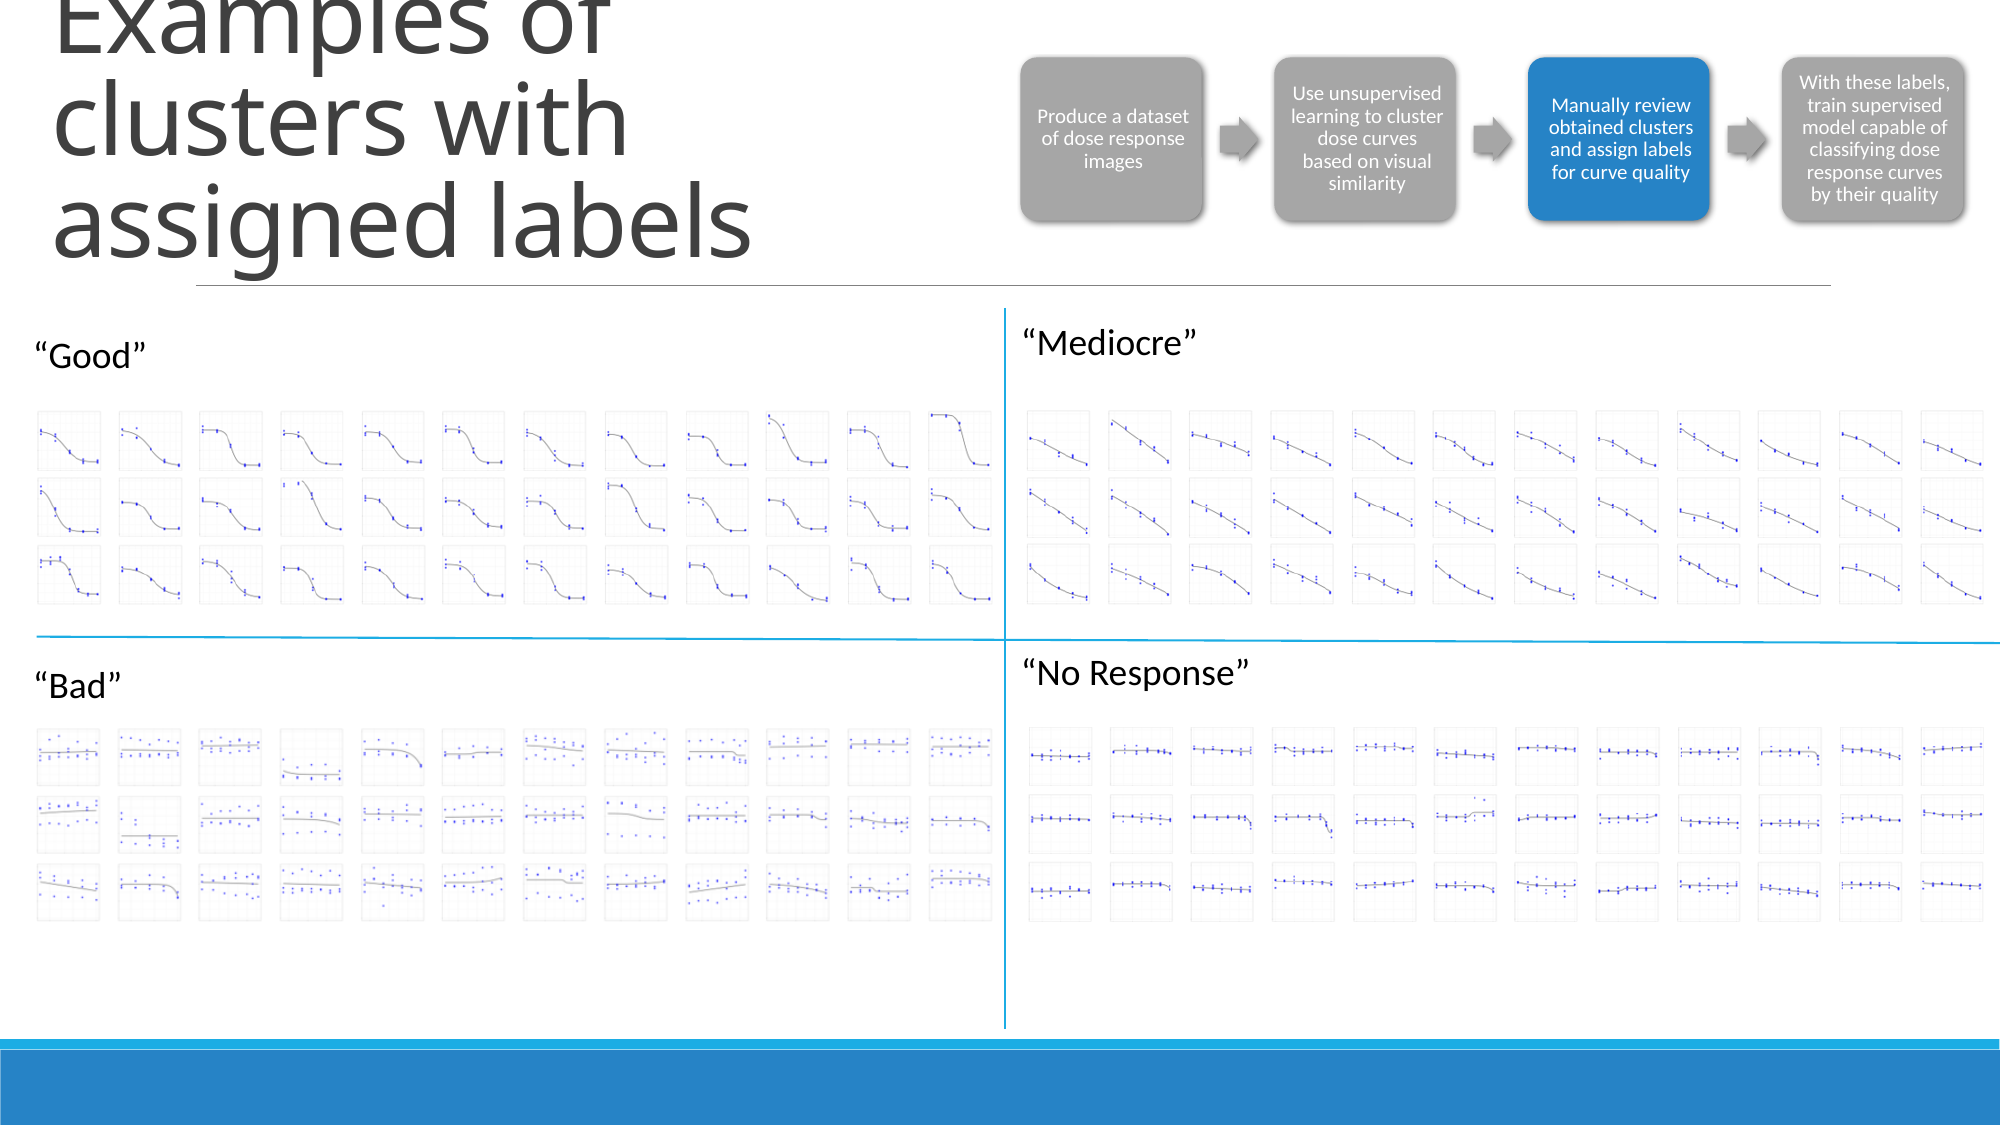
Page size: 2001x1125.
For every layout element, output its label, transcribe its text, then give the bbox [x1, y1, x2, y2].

text_box “Good” [18, 323, 163, 384]
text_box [1019, 19, 1964, 259]
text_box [1027, 727, 1985, 923]
title Examples of clusters with assigned labels [36, 47, 1005, 285]
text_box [36, 727, 993, 923]
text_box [36, 636, 2000, 644]
text_box “Bad” [18, 653, 138, 713]
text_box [1025, 408, 1984, 605]
text_box “Mediocre” [1012, 310, 1214, 371]
text_box “No Response” [1013, 654, 1266, 701]
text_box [36, 410, 993, 606]
